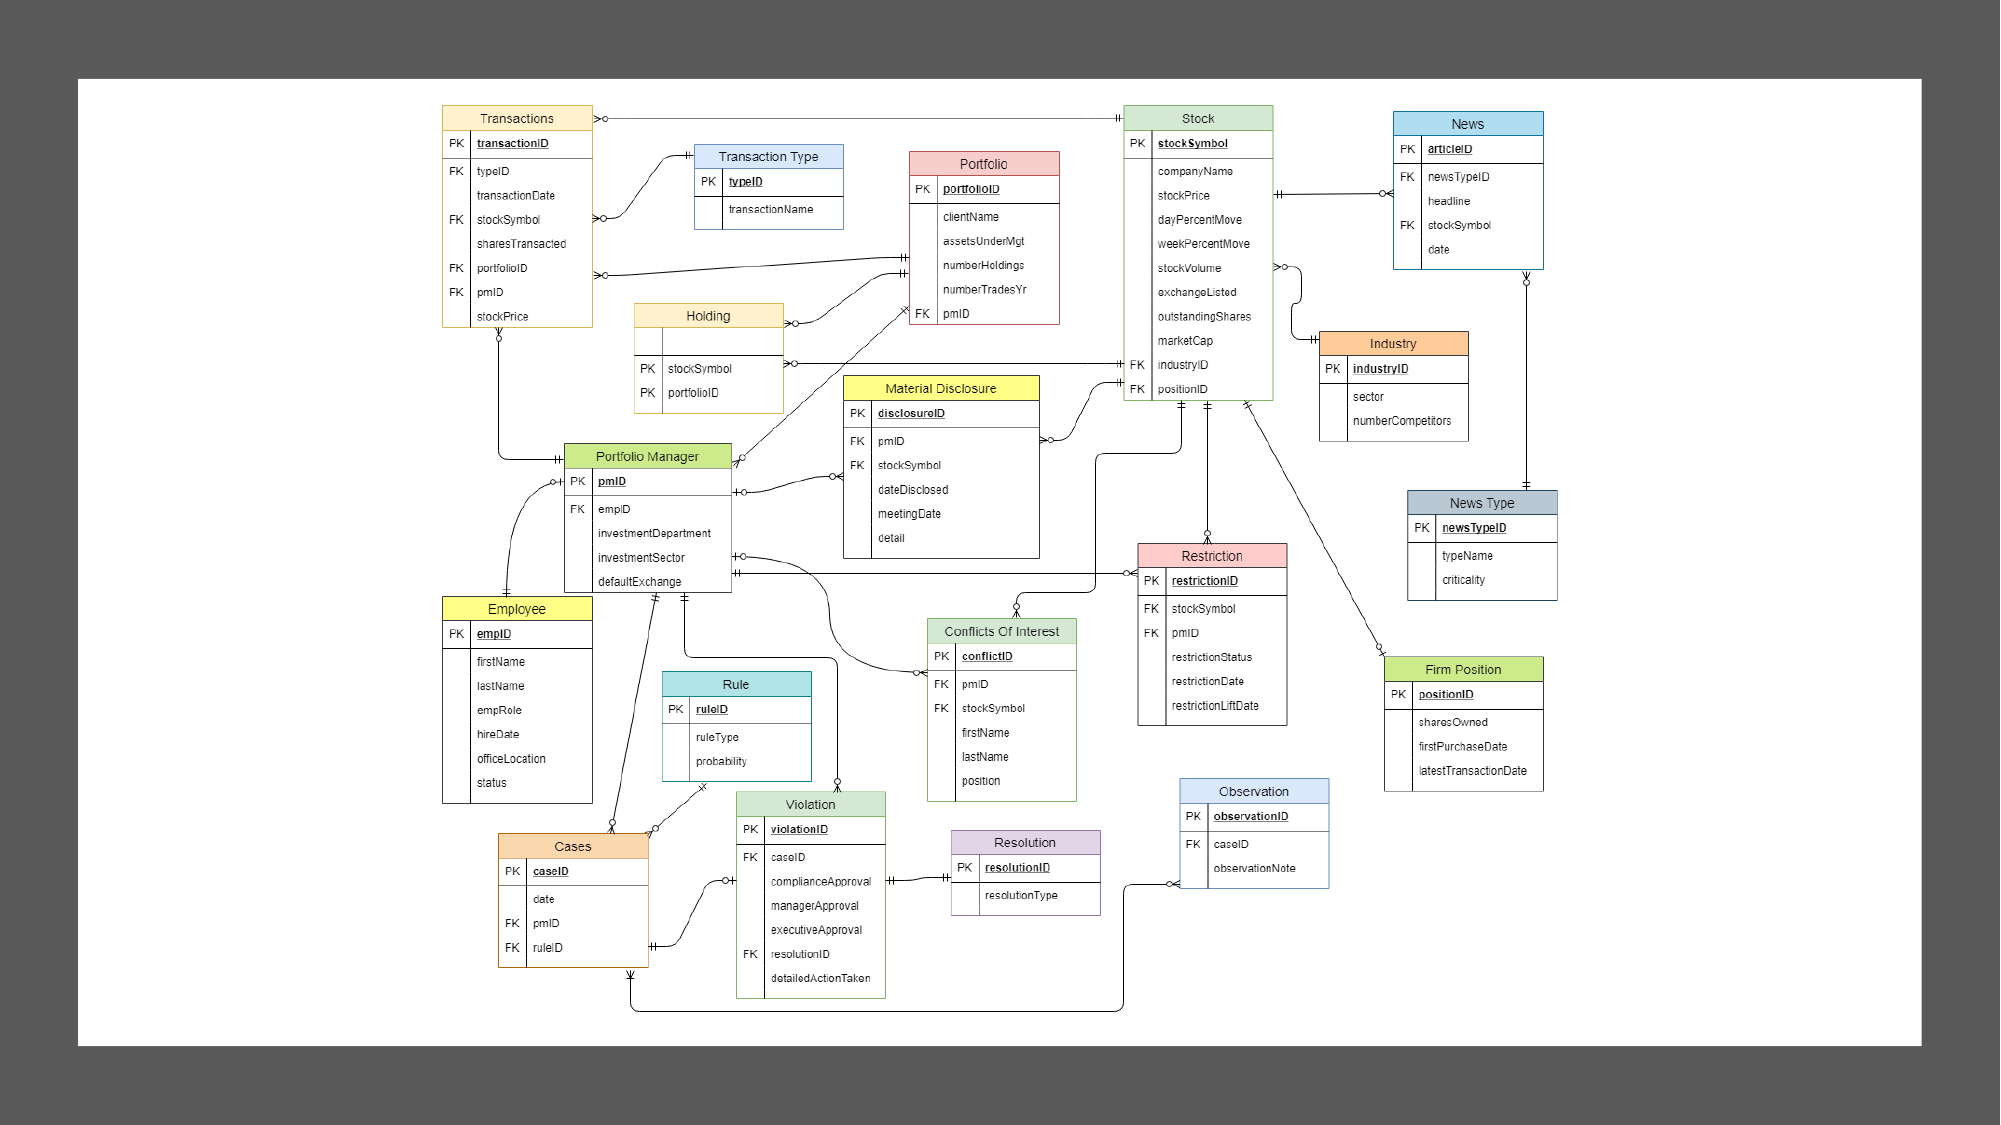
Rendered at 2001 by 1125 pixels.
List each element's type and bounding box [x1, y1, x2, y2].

text_box [77, 78, 1923, 1047]
picture [442, 105, 1558, 1020]
text_box [0, 0, 2000, 1125]
